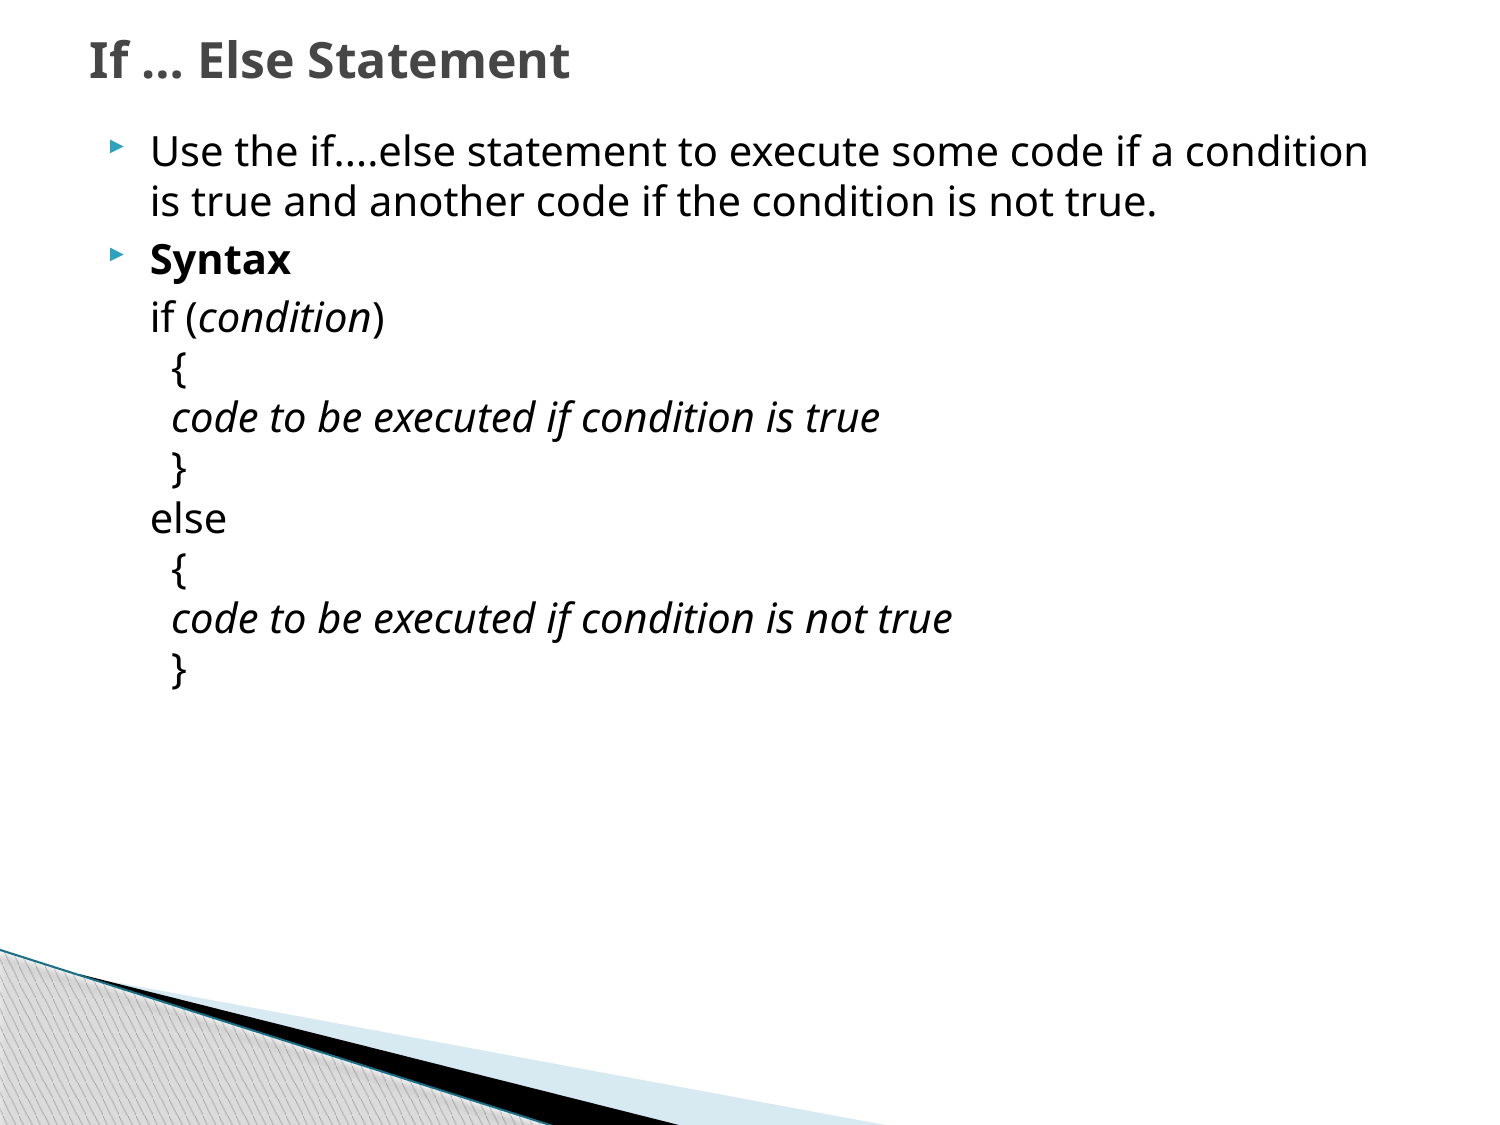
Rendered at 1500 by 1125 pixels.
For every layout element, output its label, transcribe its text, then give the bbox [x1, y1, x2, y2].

list Use the if....else statement to execute some code if a condition is true and another code if the condition is not true. Syntax if (condition) { code to be executed if condition is true } else { code to be executed if condition is not true } [75, 117, 1425, 1079]
title If … Else Statement [75, 0, 1425, 117]
